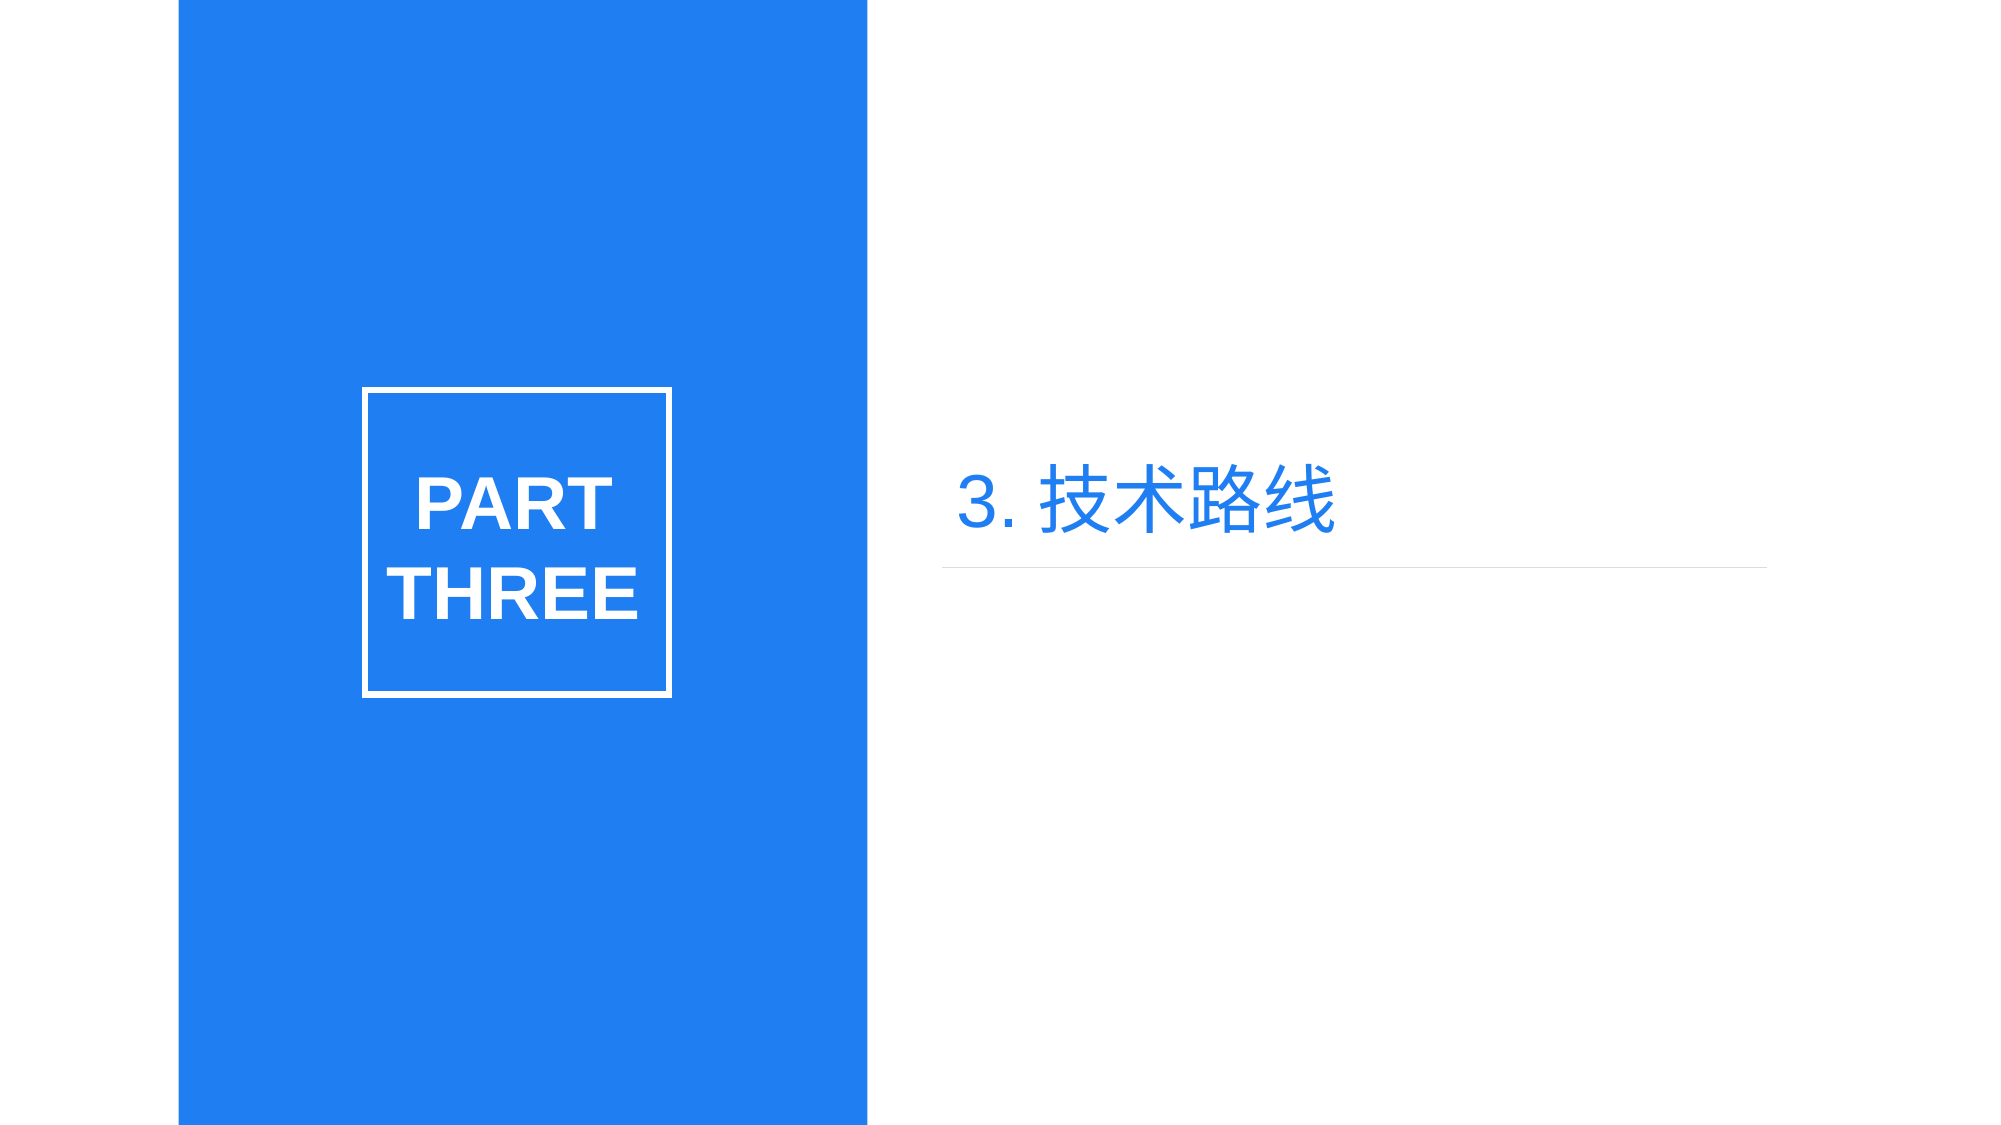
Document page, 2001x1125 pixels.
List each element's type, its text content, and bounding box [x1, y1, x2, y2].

text_box PART THREE [363, 415, 664, 674]
title 3.技术路线 [942, 383, 1768, 552]
